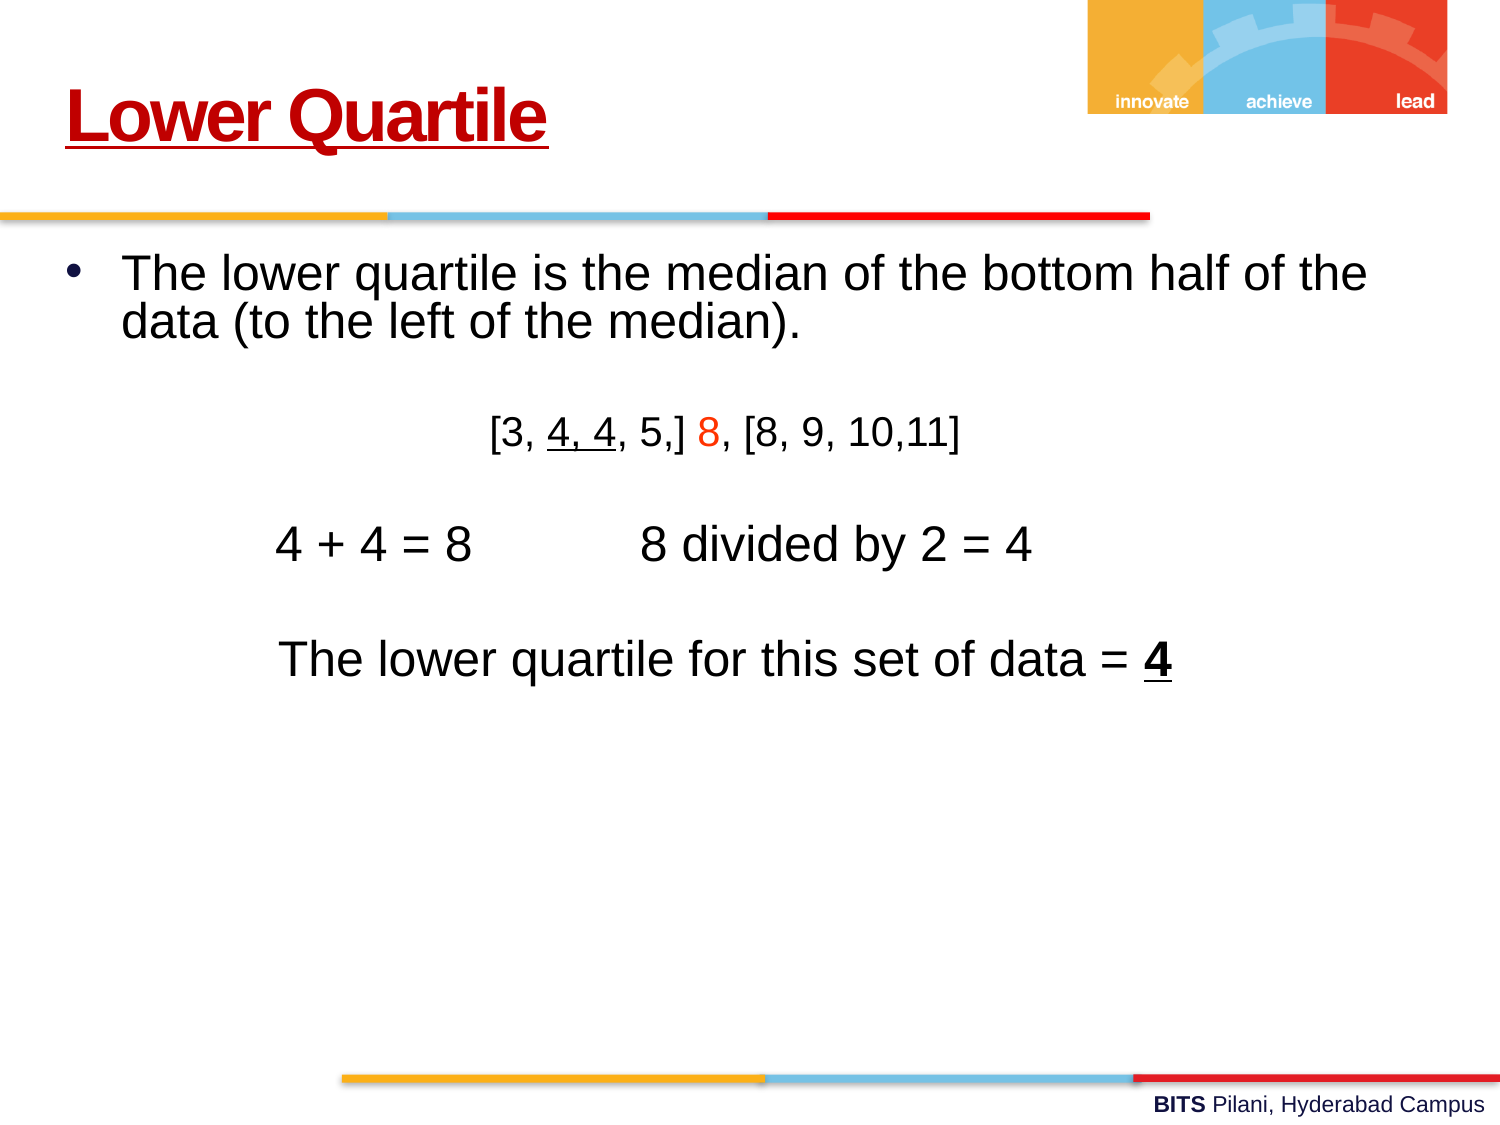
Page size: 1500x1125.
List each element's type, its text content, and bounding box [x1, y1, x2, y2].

list The lower quartile is the median of the bottom half of the data (to the left of the median). [3, 4, 4, 5,] 8, [8, 9, 10,11] 4 + 4 = 8 8 divided by 2 = 4 The lower quartile for this set of data = 4 [50, 245, 1400, 988]
list Lower Quartile [50, 24, 1088, 213]
picture [1087, 0, 1448, 114]
